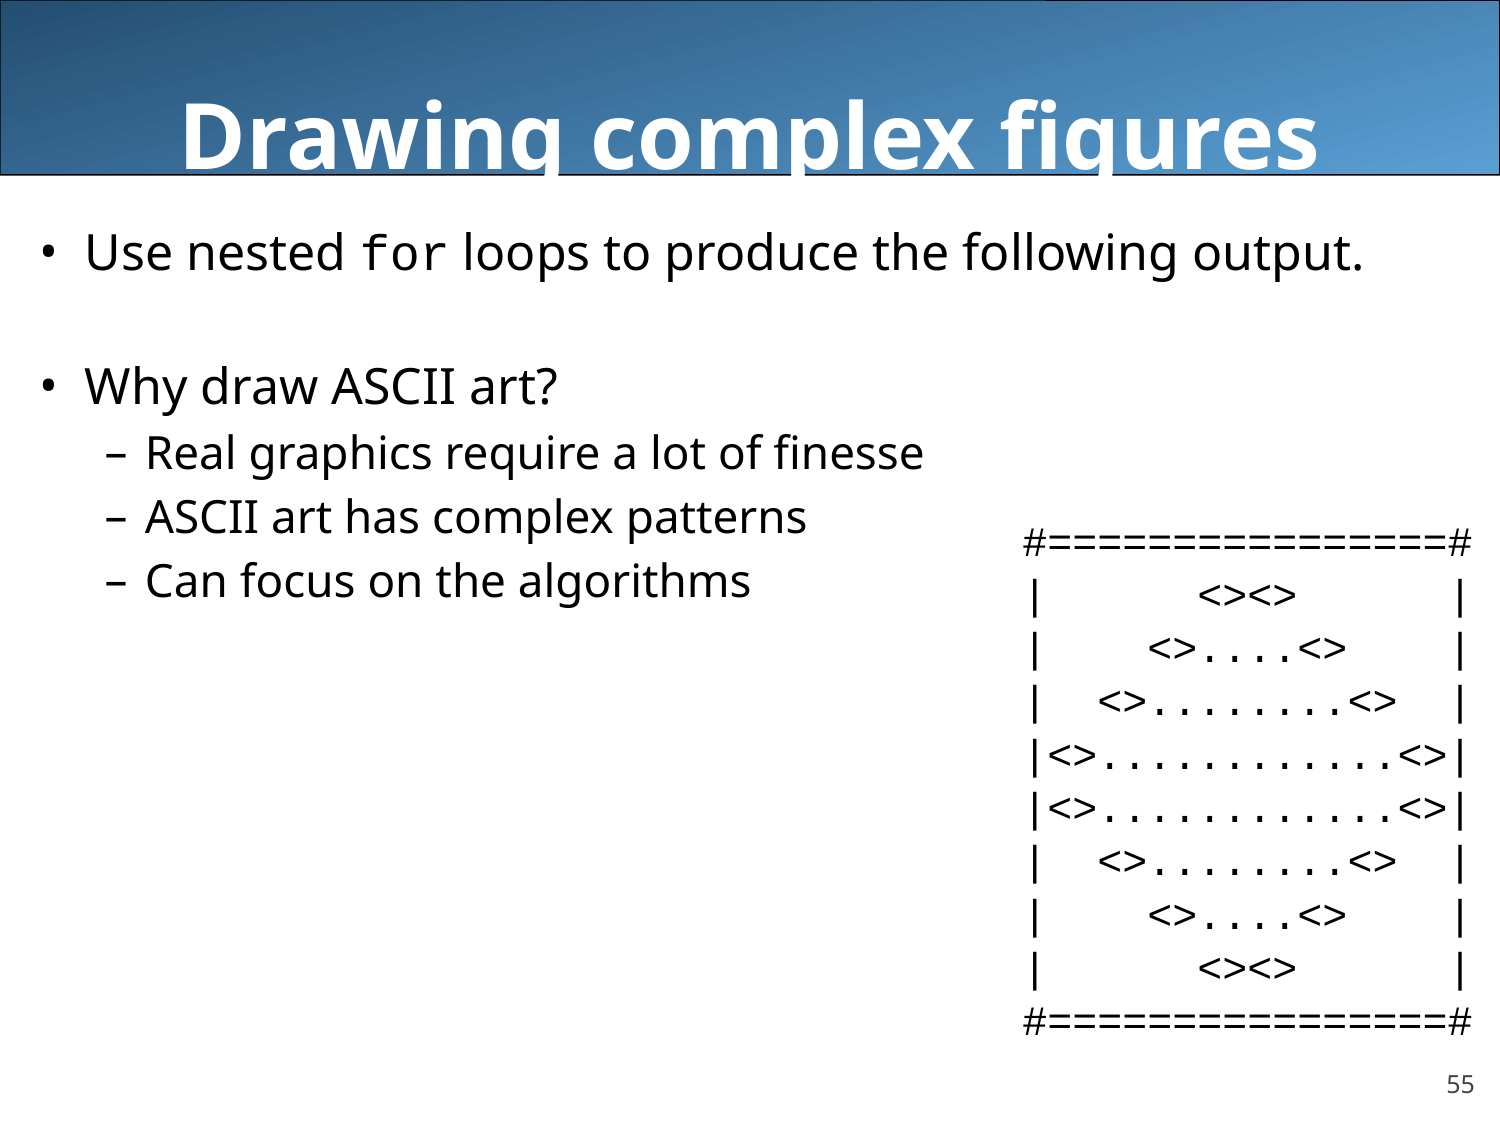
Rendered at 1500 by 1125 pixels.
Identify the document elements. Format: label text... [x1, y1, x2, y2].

title Drawing complex figures [75, 0, 1425, 188]
text_box #================# | <><> | | <>....<> | | <>........<> | |<>............<>| |<>............<>| | <>........<> | | <>....<> | | <><> | #================# [988, 512, 1488, 1068]
list Use nested for loops to produce the following output. Why draw ASCII art? Real graphics require a lot of finesse ASCII art has complex patterns Can focus on the algorithms [24, 212, 1500, 1063]
